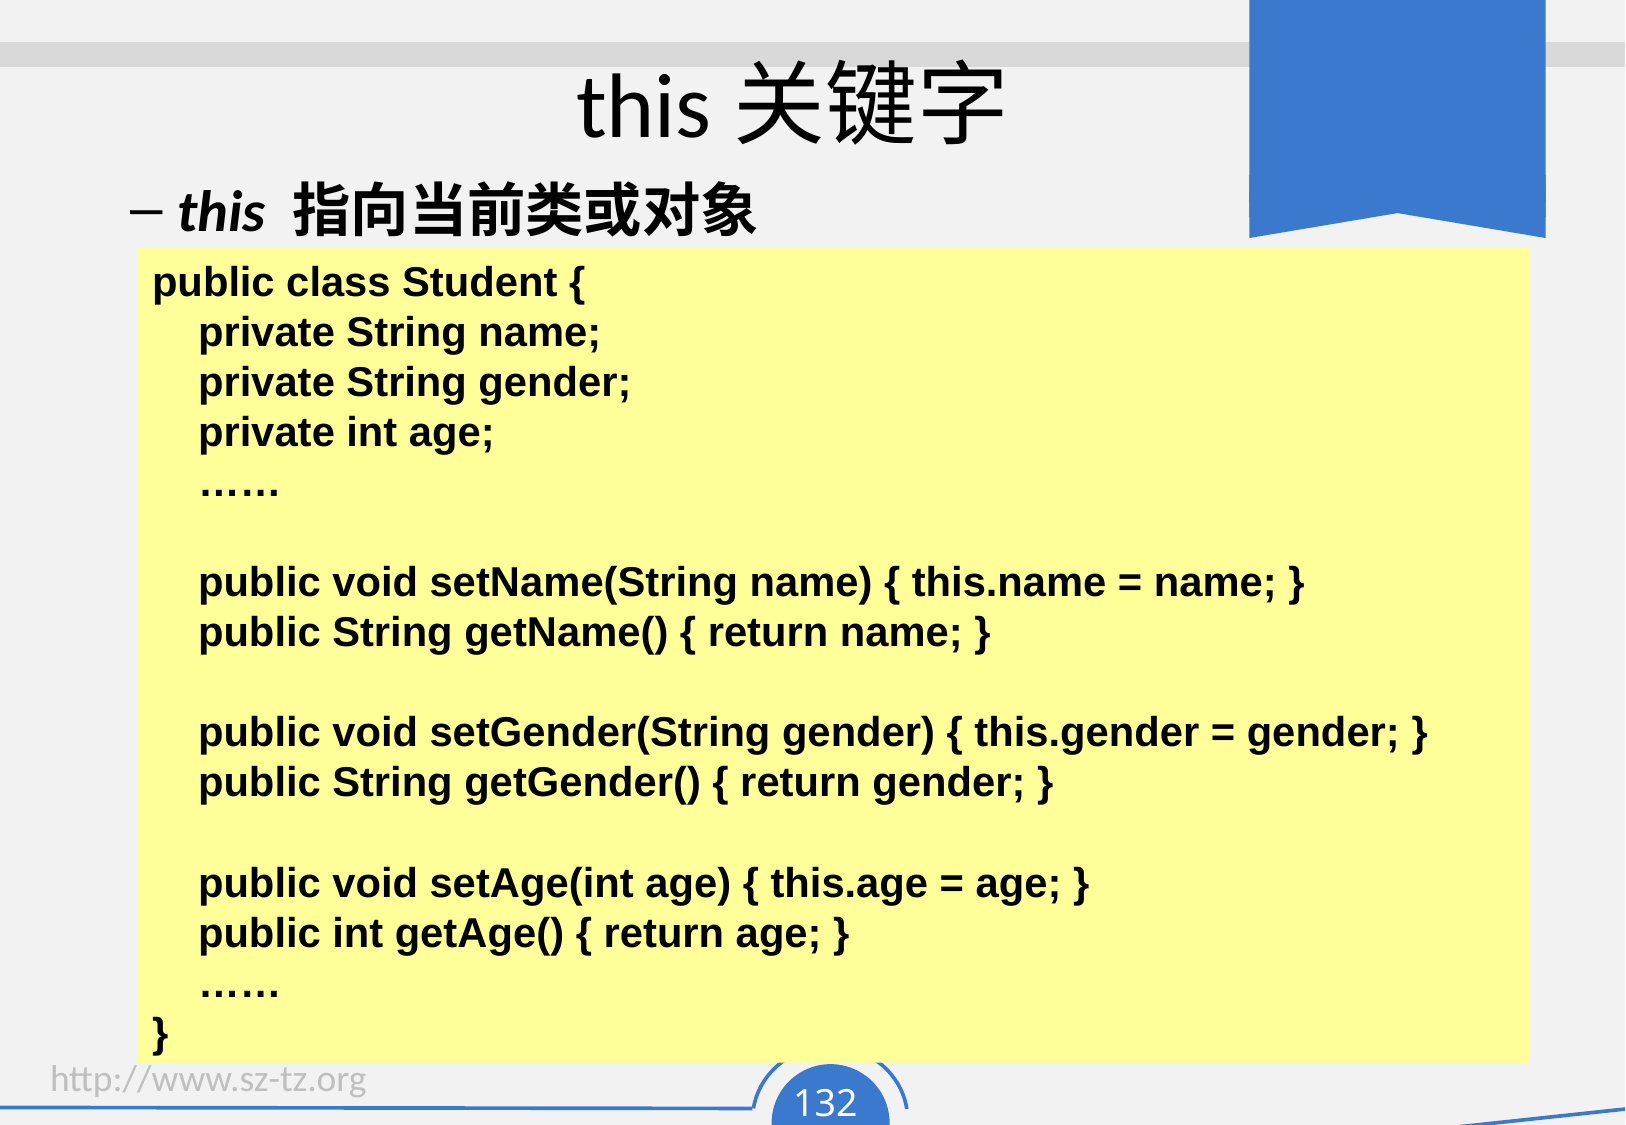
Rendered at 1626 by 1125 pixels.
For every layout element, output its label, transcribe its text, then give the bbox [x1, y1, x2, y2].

text_box public class Student { private String name; private String gender; private int age; …… public void setName(String name) { this.name = name; } public String getName() { return name; } public void setGender(String gender) { this.gender = gender; } public String getGender() { return gender; } public void setAge(int age) { this.age = age; } public int getAge() { return age; } …… } [137, 247, 1530, 1063]
list this 指向当前类或对象 [40, 172, 1541, 248]
title this关键字 [53, 38, 1532, 128]
